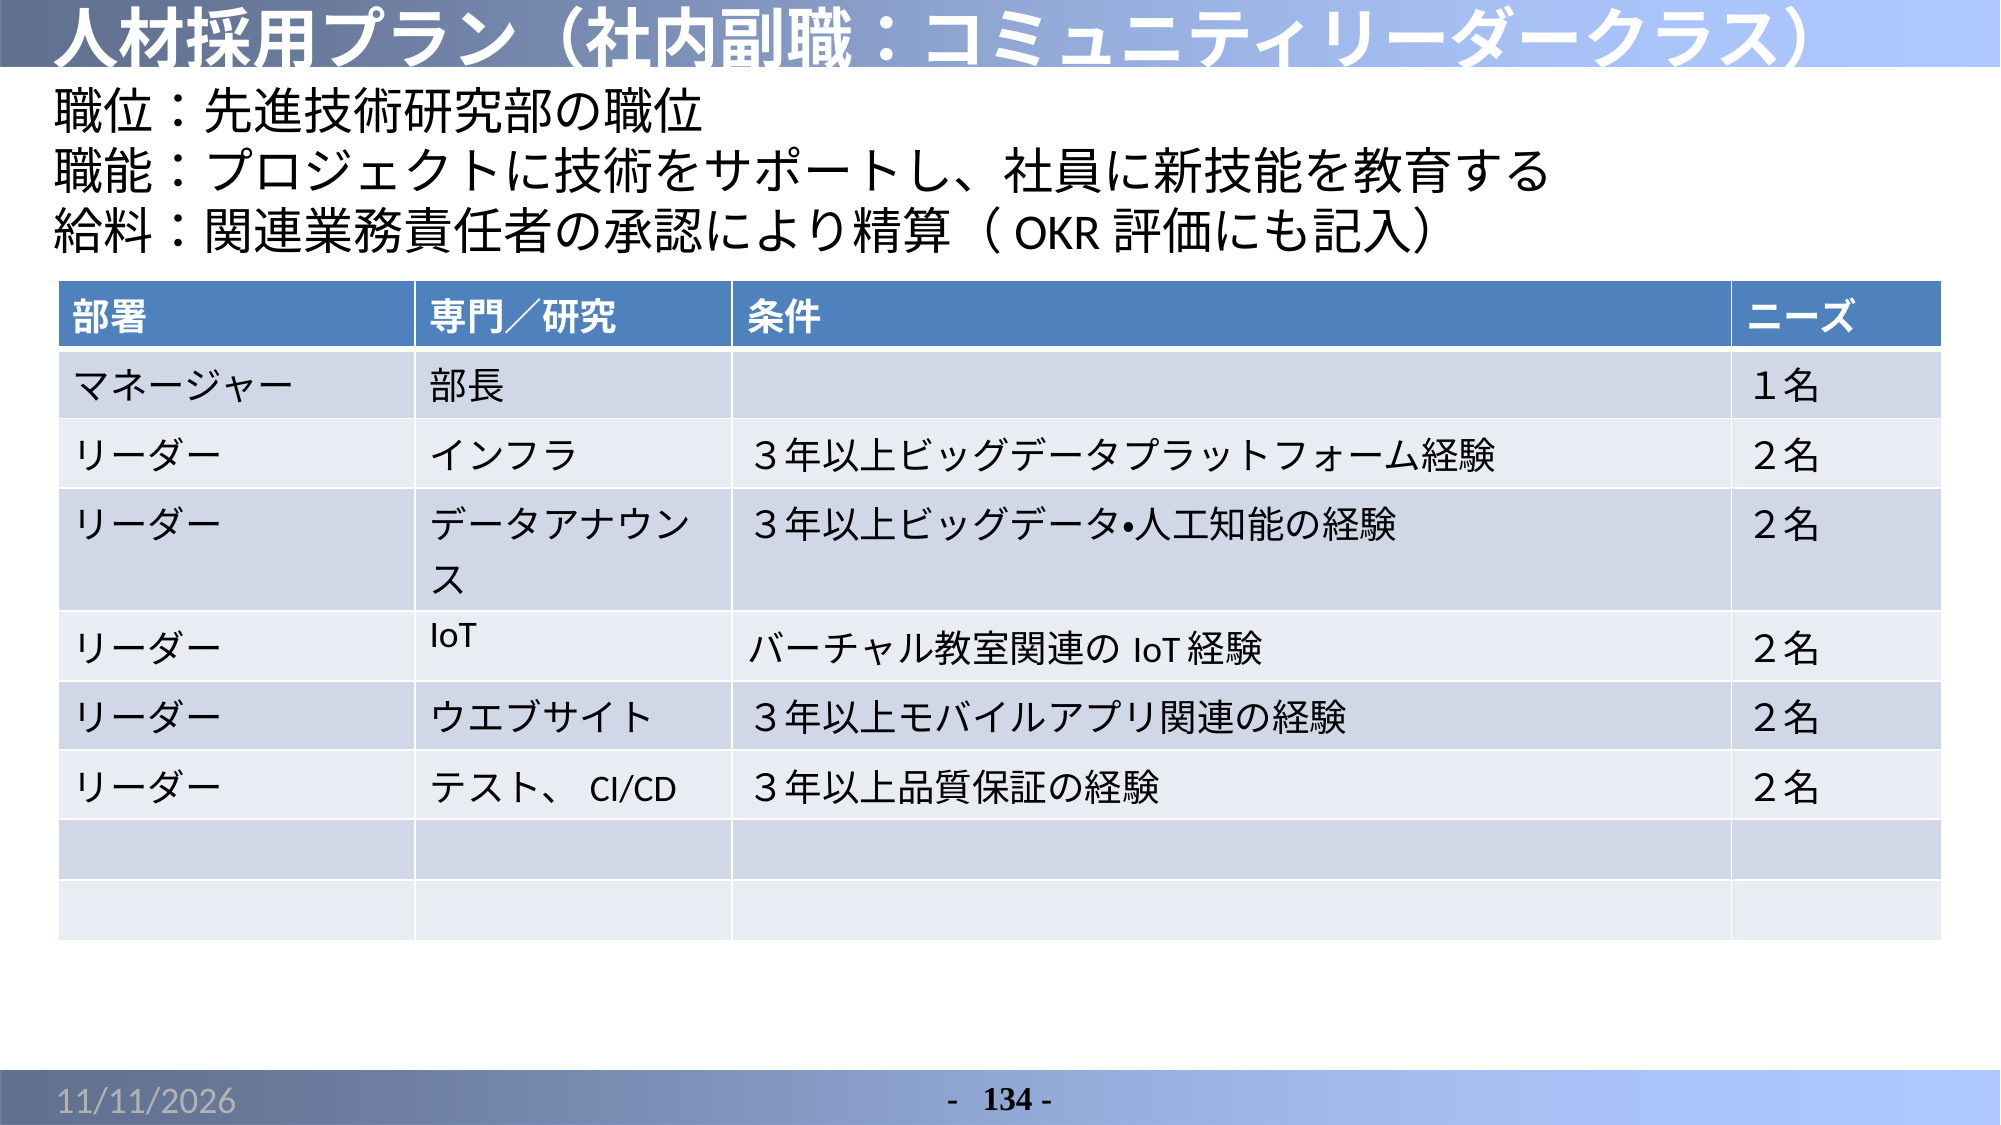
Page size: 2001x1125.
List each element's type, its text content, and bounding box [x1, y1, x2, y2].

slide_number - 134 - [934, 1078, 1063, 1117]
table_cell ３年以上ビッグデータ・人工知能の経験 [733, 489, 1731, 610]
table_cell リーダー [59, 612, 414, 680]
table_cell ３年以上品質保証の経験 [733, 751, 1731, 818]
table_cell [1732, 881, 1941, 940]
table_cell バーチャル教室関連のIoT経験 [733, 612, 1731, 680]
table_cell ３年以上ビッグデータプラットフォーム経験 [733, 419, 1731, 487]
table_cell リーダー [59, 419, 414, 487]
table_cell リーダー [59, 682, 414, 749]
table_cell リーダー [59, 489, 414, 610]
table_cell [416, 820, 731, 879]
table_header 条件 [733, 281, 1731, 346]
table_cell [416, 881, 731, 940]
table_header 部署 [59, 281, 414, 346]
table_cell インフラ [416, 419, 731, 487]
table_cell ２名 [1732, 489, 1941, 610]
table_header 専門／研究 [416, 281, 731, 346]
table_cell [733, 820, 1731, 879]
table_cell [733, 881, 1731, 940]
table_cell [733, 352, 1731, 418]
table_cell ウエブサイト [416, 682, 731, 749]
table_cell ２名 [1732, 612, 1941, 680]
table_cell マネージャー [59, 352, 414, 418]
table_cell [59, 820, 414, 879]
table_cell [1732, 820, 1941, 879]
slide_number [55, 1076, 516, 1122]
table_cell １名 [1732, 352, 1941, 418]
table_cell テスト、CI/CD [416, 751, 731, 818]
table_cell IoT [416, 612, 731, 680]
table_cell リーダー [59, 751, 414, 818]
table_cell ２名 [1732, 682, 1941, 749]
title 人材採用プラン（社内副職：コミュニティリーダークラス） [52, 0, 1946, 78]
table_cell ２名 [1732, 419, 1941, 487]
list 職位：先進技術研究部の職位 職能：プロジェクトに技術をサポートし、社員に新技能を教育する 給料：関連業務責任者の承認により精算（OKR評価にも記入） [53, 79, 1947, 261]
table_header ニーズ [1732, 281, 1941, 346]
table_cell ３年以上モバイルアプリ関連の経験 [733, 682, 1731, 749]
table_cell データアナウンス [416, 489, 731, 610]
table_cell ２名 [1732, 751, 1941, 818]
table_cell [59, 881, 414, 940]
table_cell 部長 [416, 352, 731, 418]
